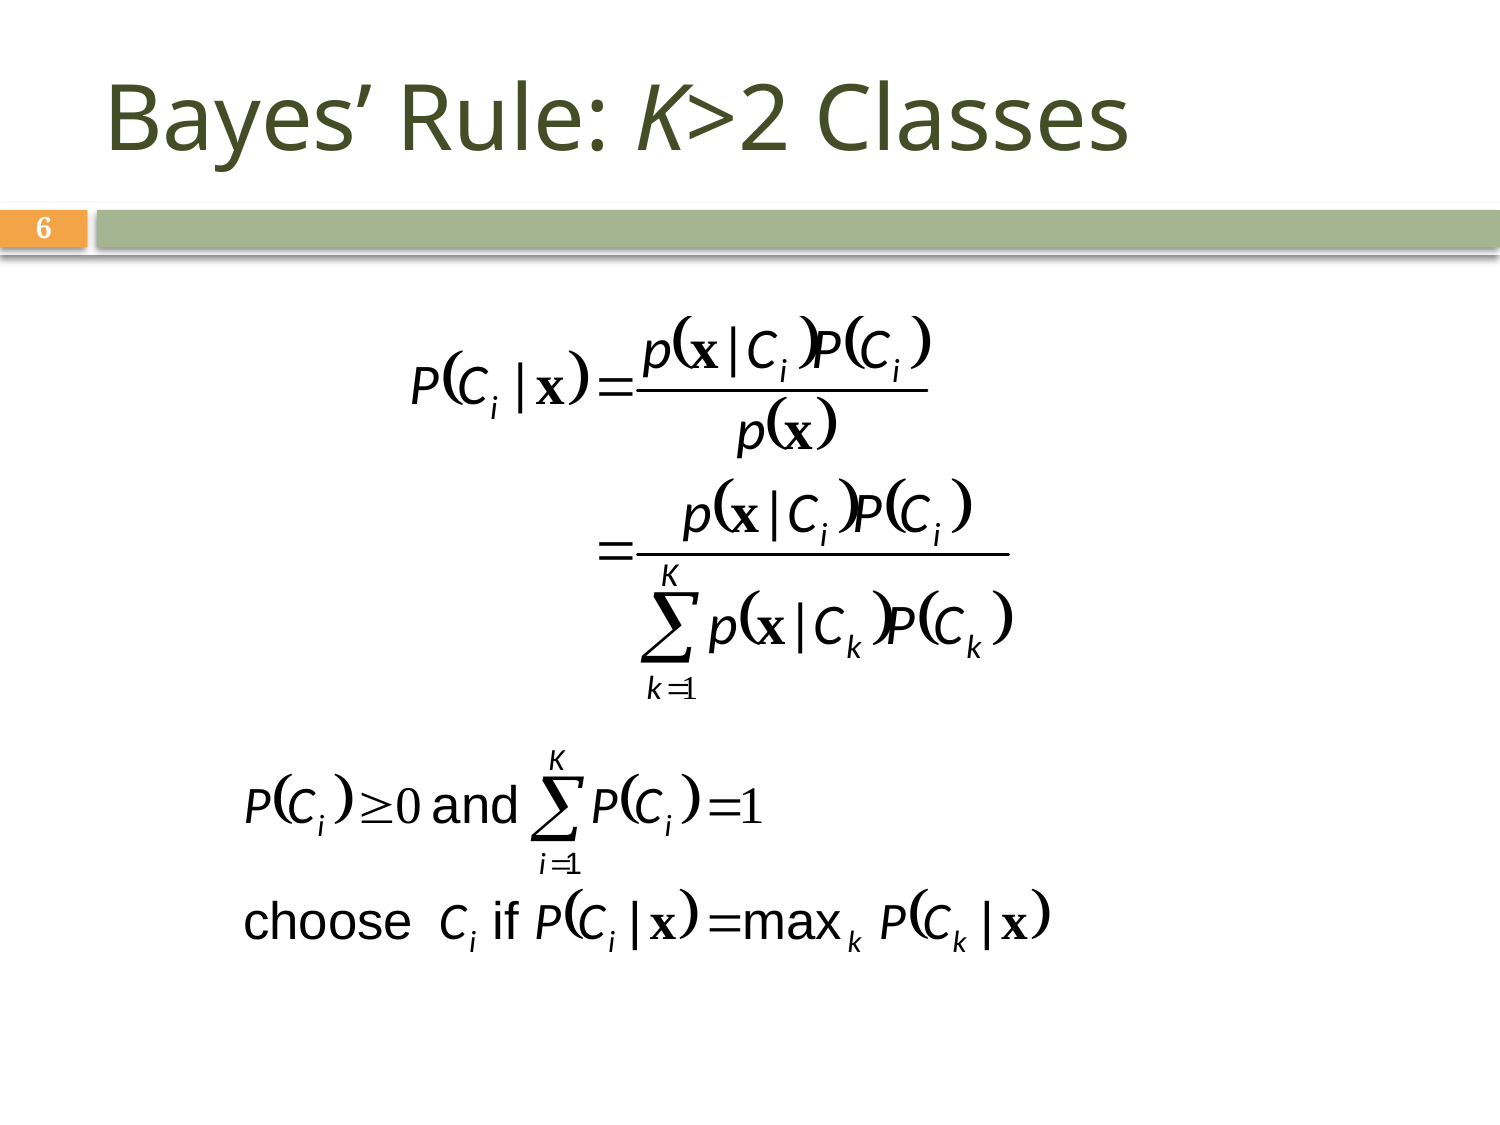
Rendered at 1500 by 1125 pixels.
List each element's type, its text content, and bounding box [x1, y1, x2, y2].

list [402, 316, 1022, 710]
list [236, 735, 1051, 965]
slide_number 6 [0, 208, 88, 249]
title Bayes’ Rule: K>2 Classes [88, 42, 1439, 186]
